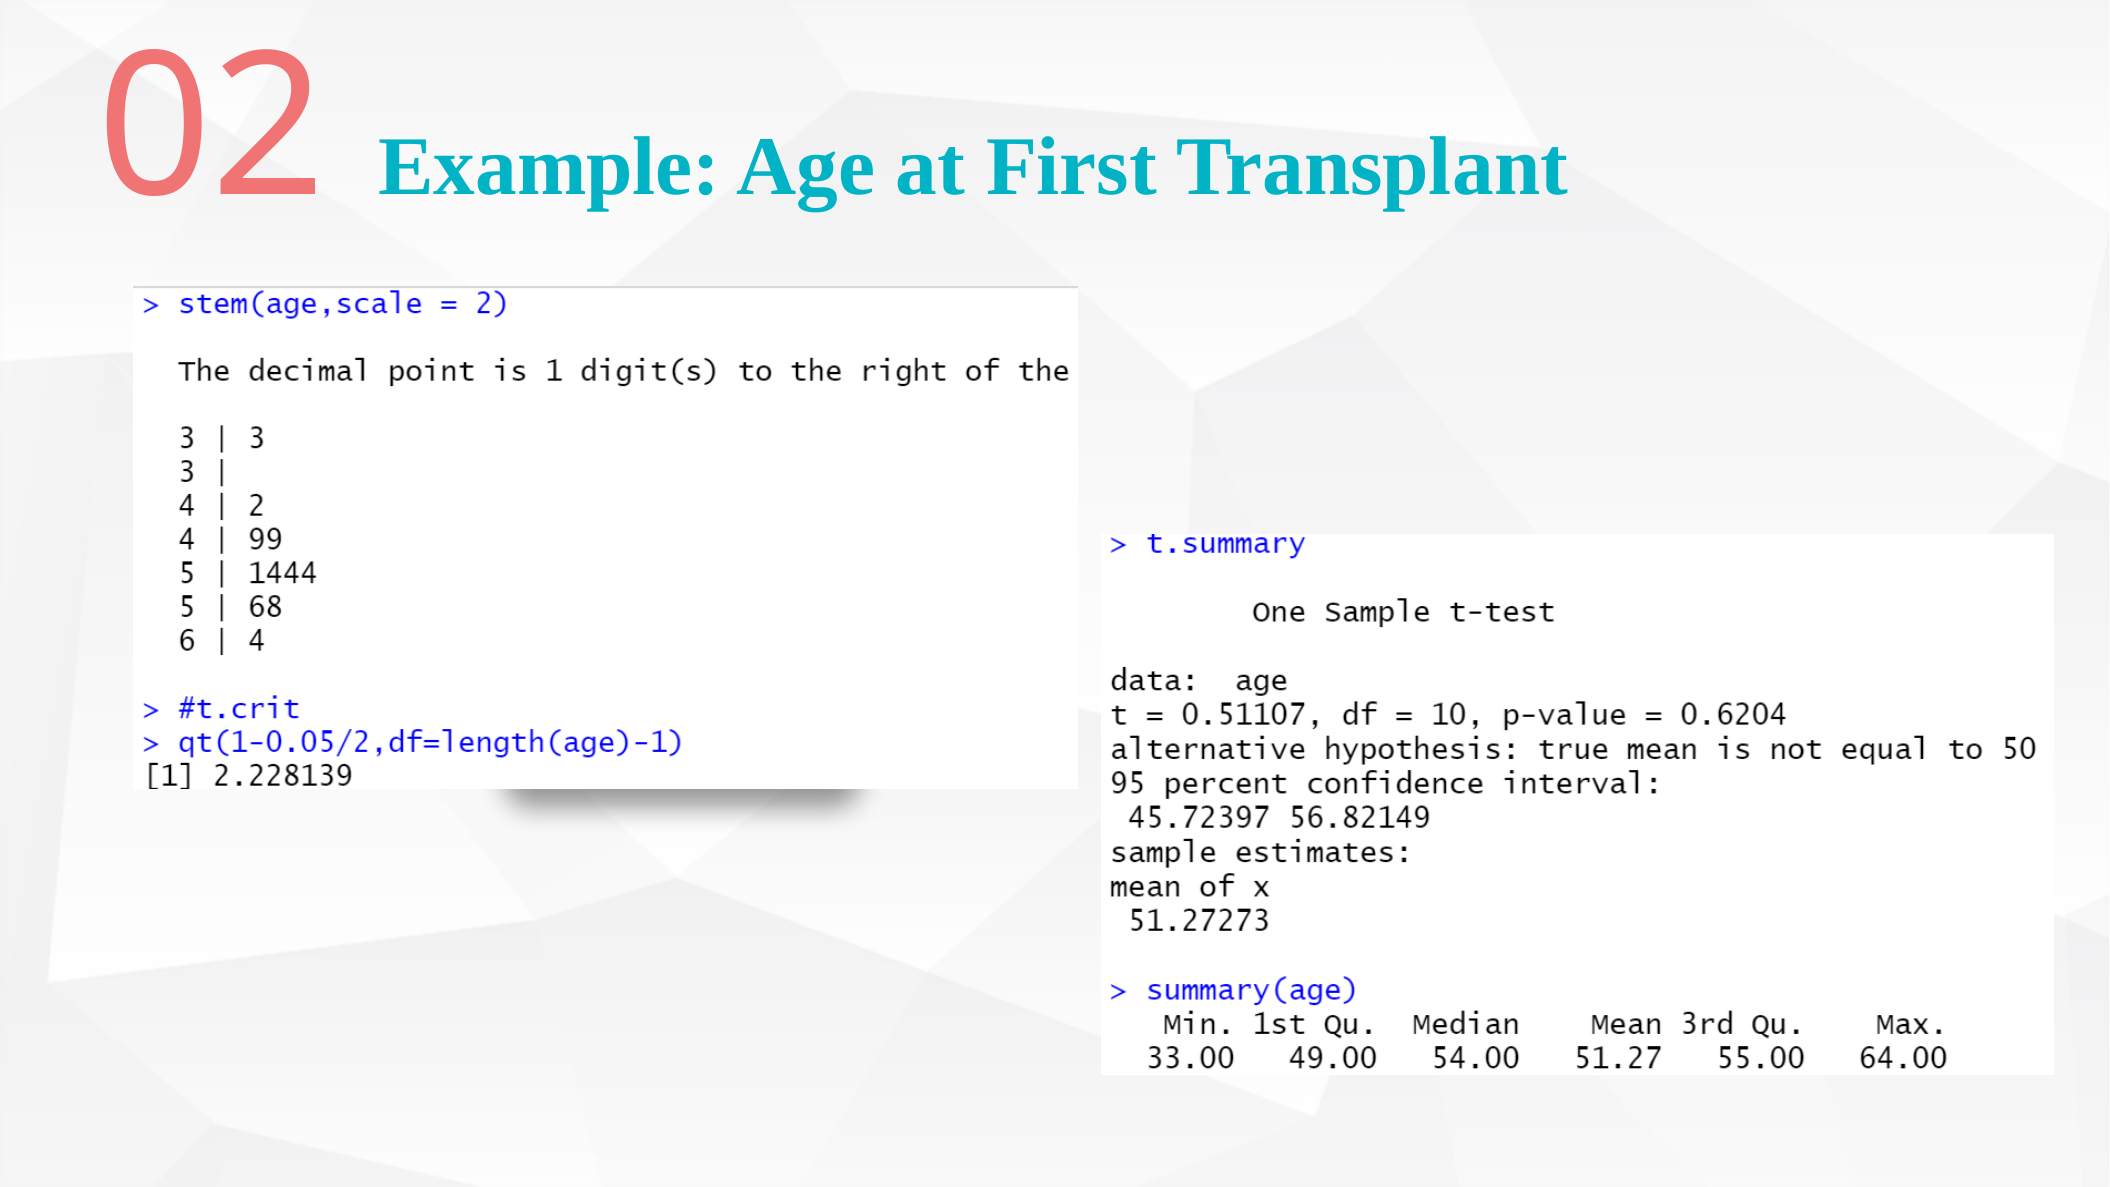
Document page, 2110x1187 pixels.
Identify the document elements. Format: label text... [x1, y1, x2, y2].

picture [0, 0, 2110, 1187]
list 02 Example: Age at First Transplant [82, 14, 2110, 248]
